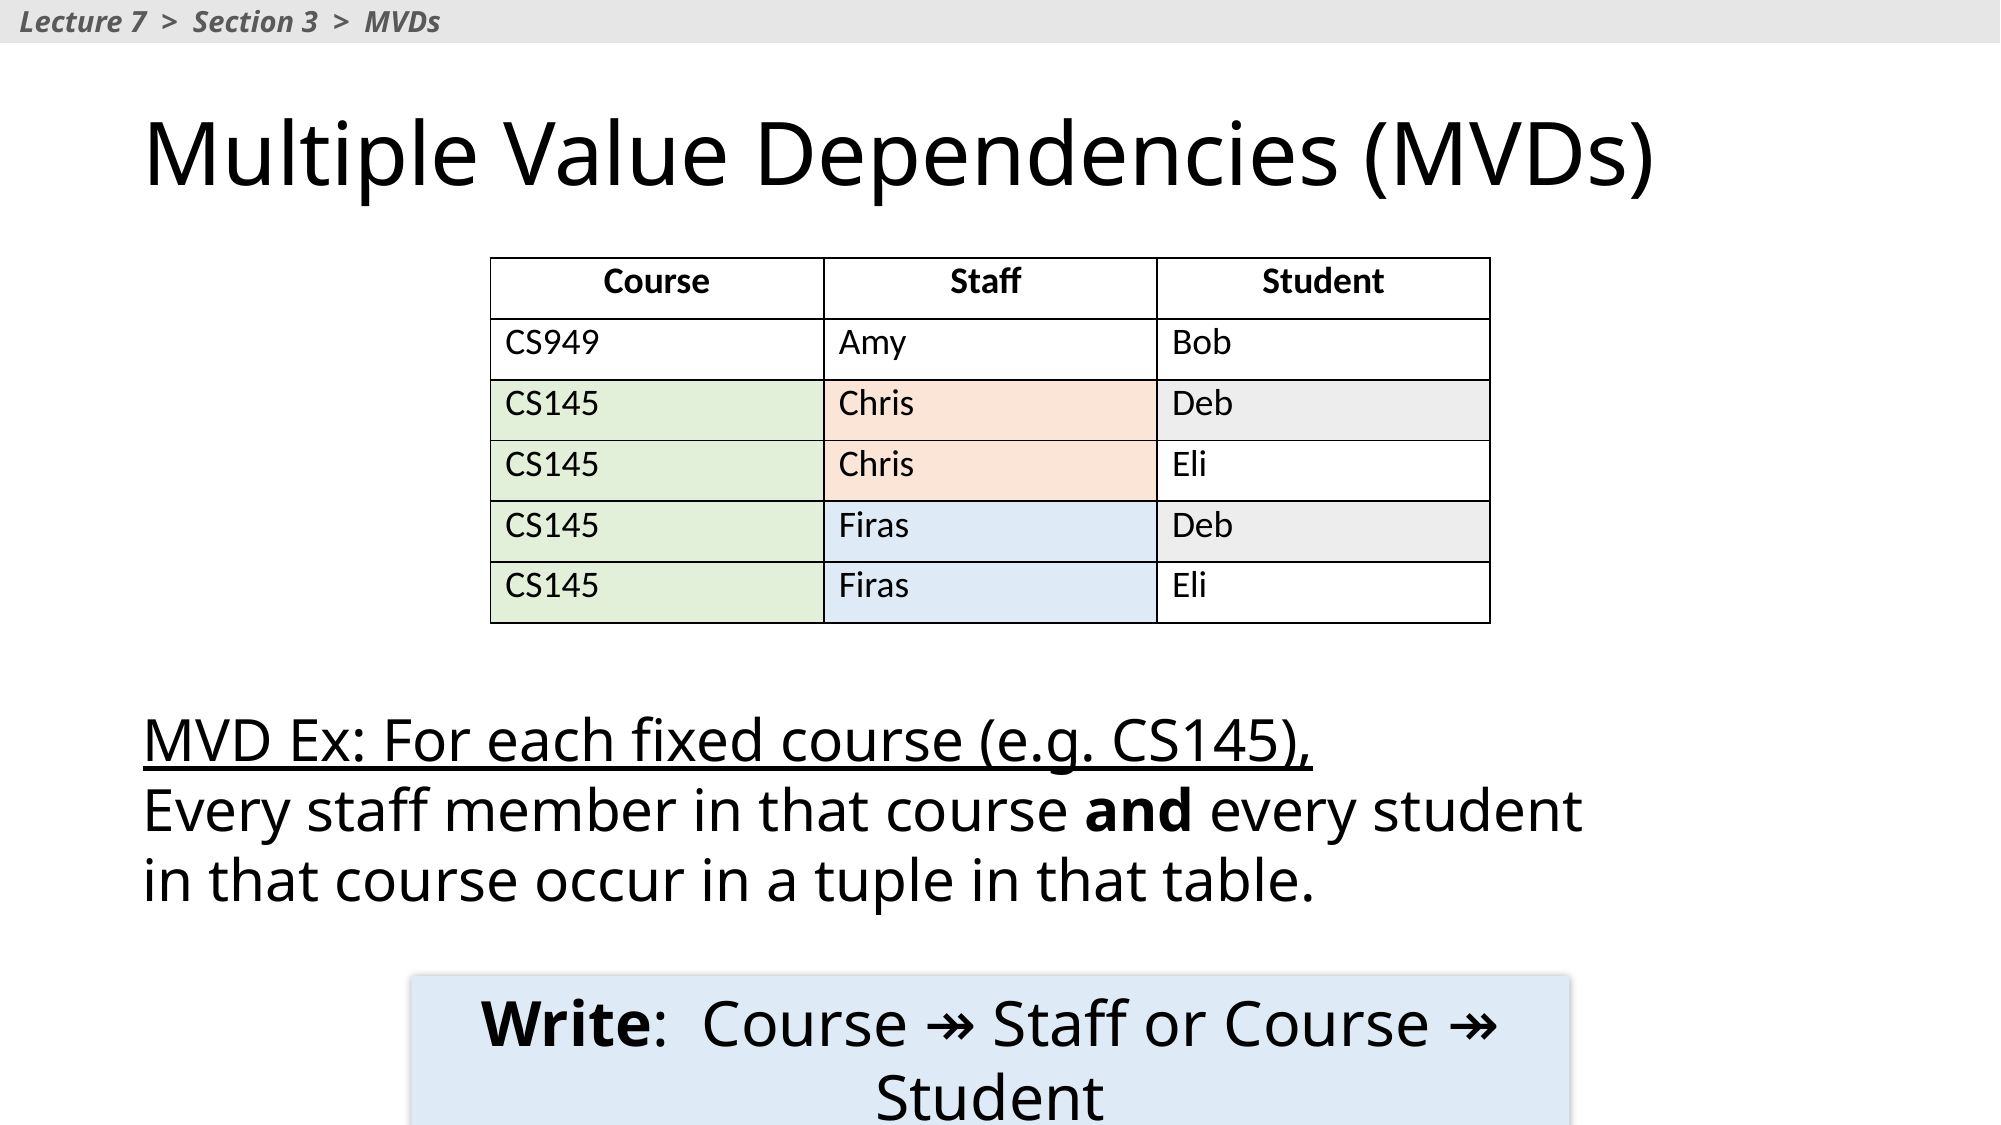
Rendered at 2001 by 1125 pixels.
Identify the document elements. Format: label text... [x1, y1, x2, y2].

table_cell Chris [825, 441, 1156, 500]
text_box Write: Course ↠ Staff or Course ↠ Student [411, 976, 1570, 1125]
table_cell Firas [825, 563, 1156, 622]
table_cell Amy [825, 320, 1156, 379]
table_cell Eli [1158, 563, 1489, 622]
table_cell CS145 [491, 563, 823, 622]
title Multiple Value Dependencies (MVDs) [127, 100, 1853, 319]
table_cell CS145 [491, 381, 823, 440]
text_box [0, 0, 2000, 47]
table_cell Chris [825, 381, 1156, 440]
table_header Staff [825, 259, 1156, 318]
table_cell Deb [1158, 502, 1489, 561]
table_cell Eli [1158, 441, 1489, 500]
table_header Student [1158, 259, 1489, 318]
table_header Course [491, 259, 823, 318]
table_cell Deb [1158, 381, 1489, 440]
table_cell CS145 [491, 502, 823, 561]
table_cell CS145 [491, 441, 823, 500]
table_cell Bob [1158, 320, 1489, 379]
table_cell CS949 [491, 320, 823, 379]
text_box MVD Ex: For each fixed course (e.g. CS145), Every staff member in that course and every student in that course occur in a tuple in that table. [127, 696, 1635, 921]
table_cell Firas [825, 502, 1156, 561]
